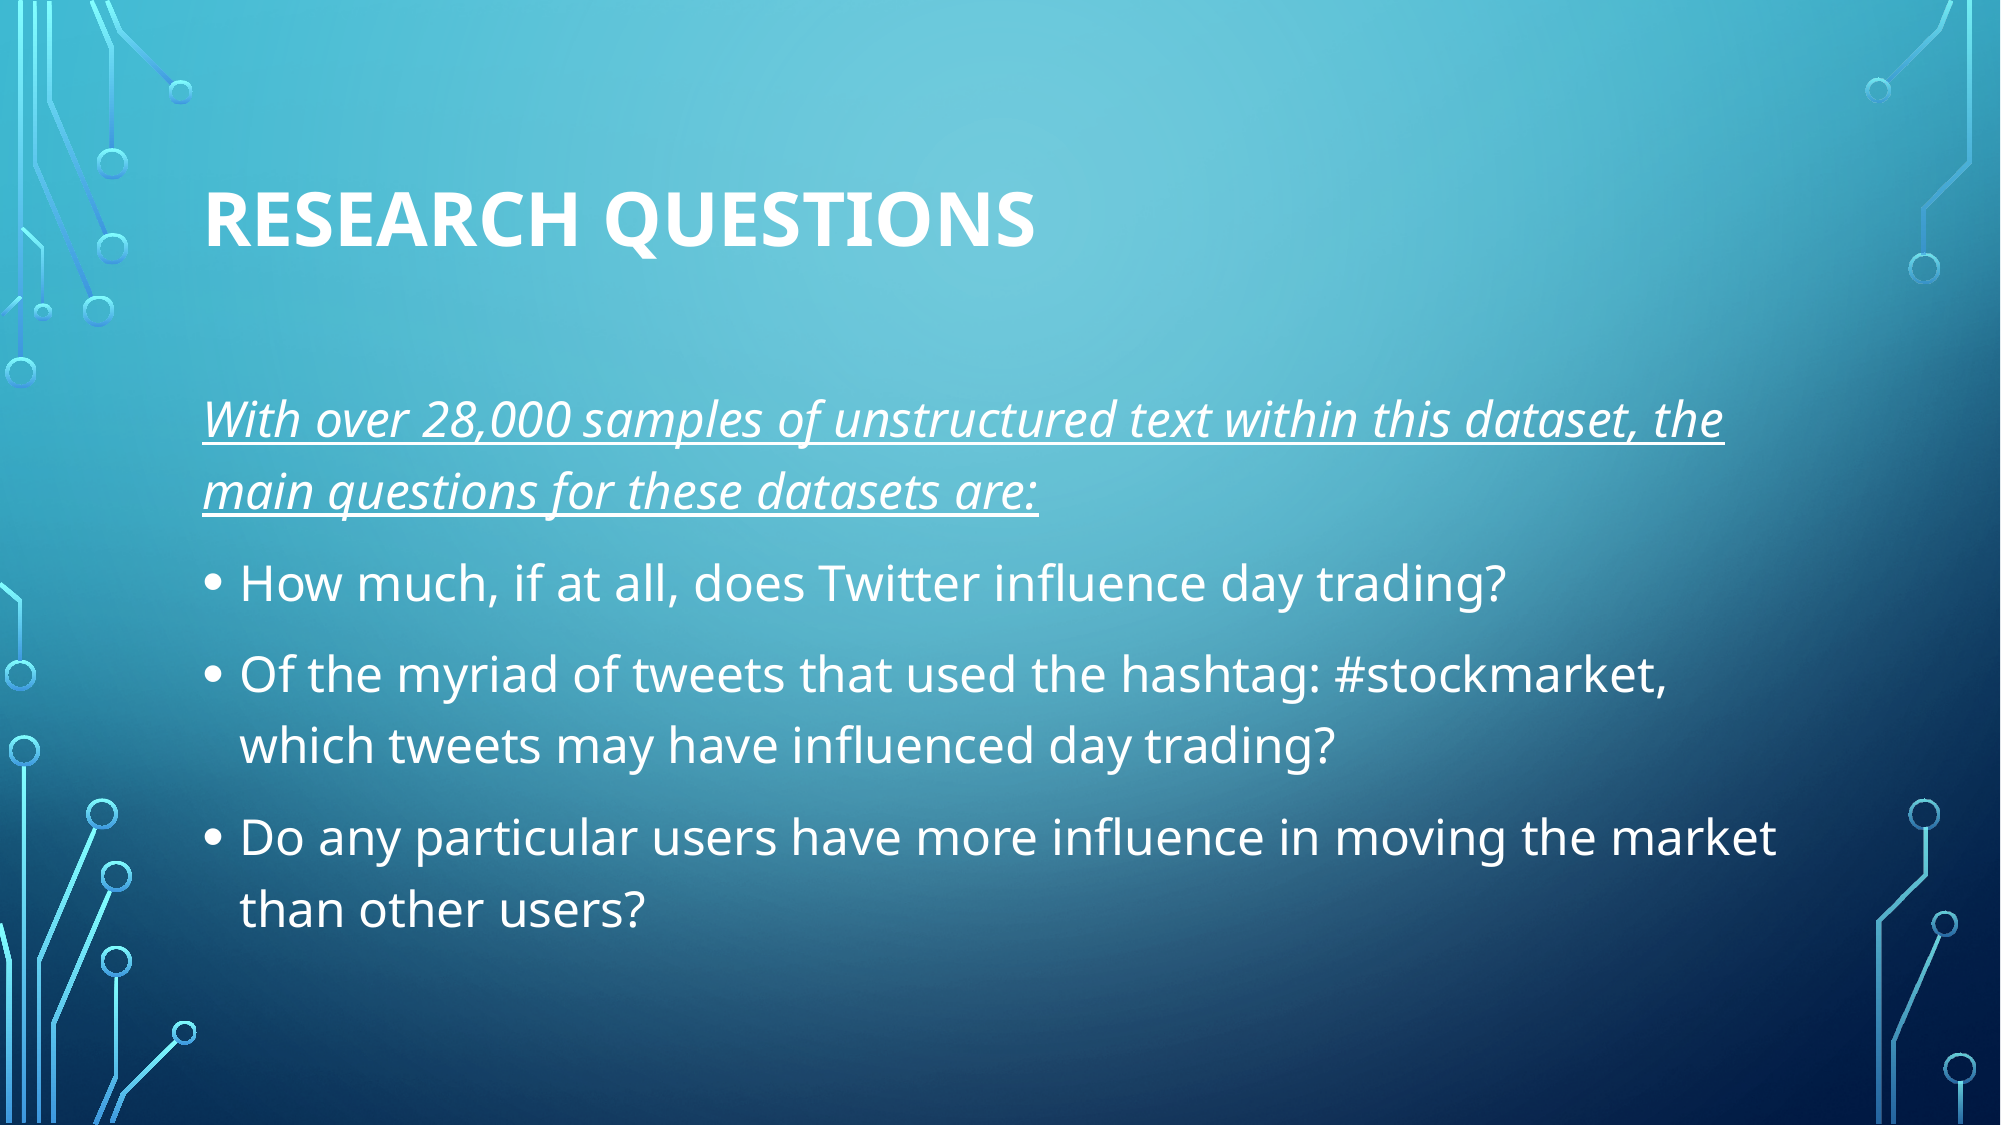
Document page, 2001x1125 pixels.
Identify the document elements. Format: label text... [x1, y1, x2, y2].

title Research Questions [187, 101, 1813, 344]
list With over 28,000 samples of unstructured text within this dataset, the main questions for these datasets are: How much, if at all, does Twitter influence day trading? Of the myriad of tweets that used the hashtag: #stockmarket, which tweets may have influenced day trading? Do any particular users have more influence in moving the market than other users? [187, 369, 1813, 950]
